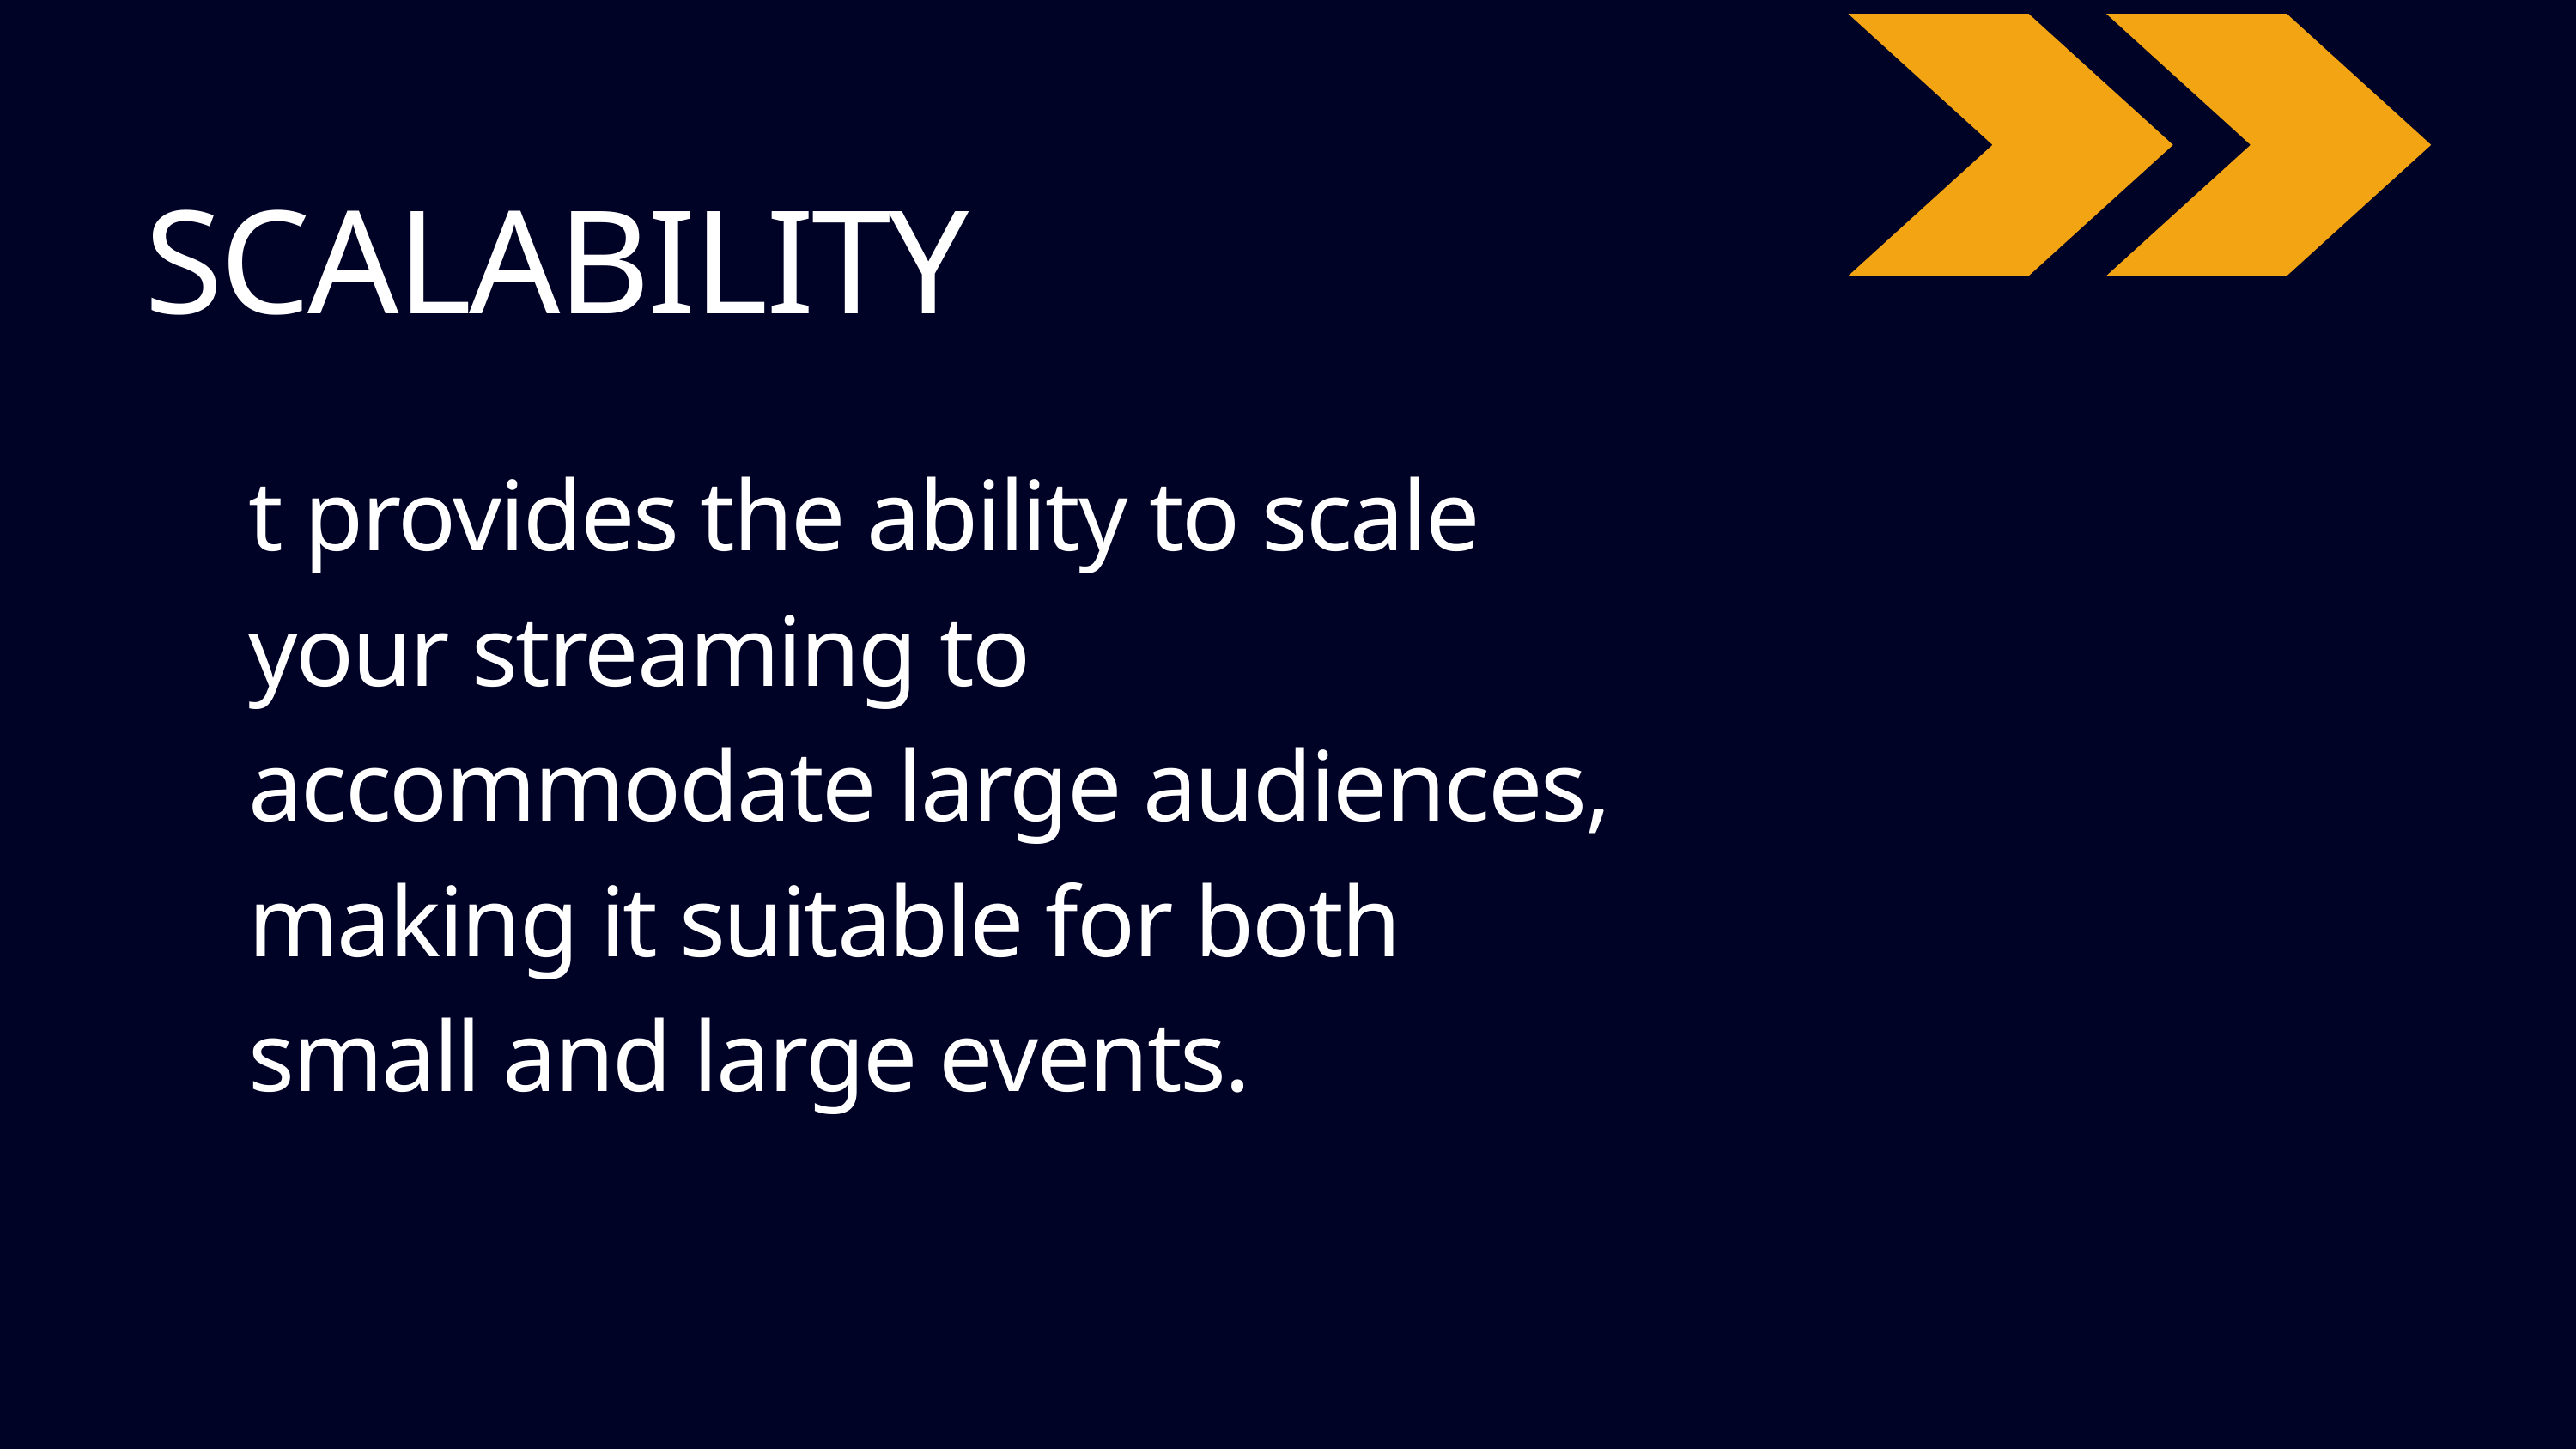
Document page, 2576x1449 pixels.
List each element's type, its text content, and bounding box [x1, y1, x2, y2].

text_box SCALABILITY [144, 206, 1747, 343]
text_box t provides the ability to scale your streaming to accommodate large audiences, making it suitable for both small and large events. [248, 434, 1643, 1112]
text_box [1848, 13, 2173, 276]
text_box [2175, 13, 2432, 276]
